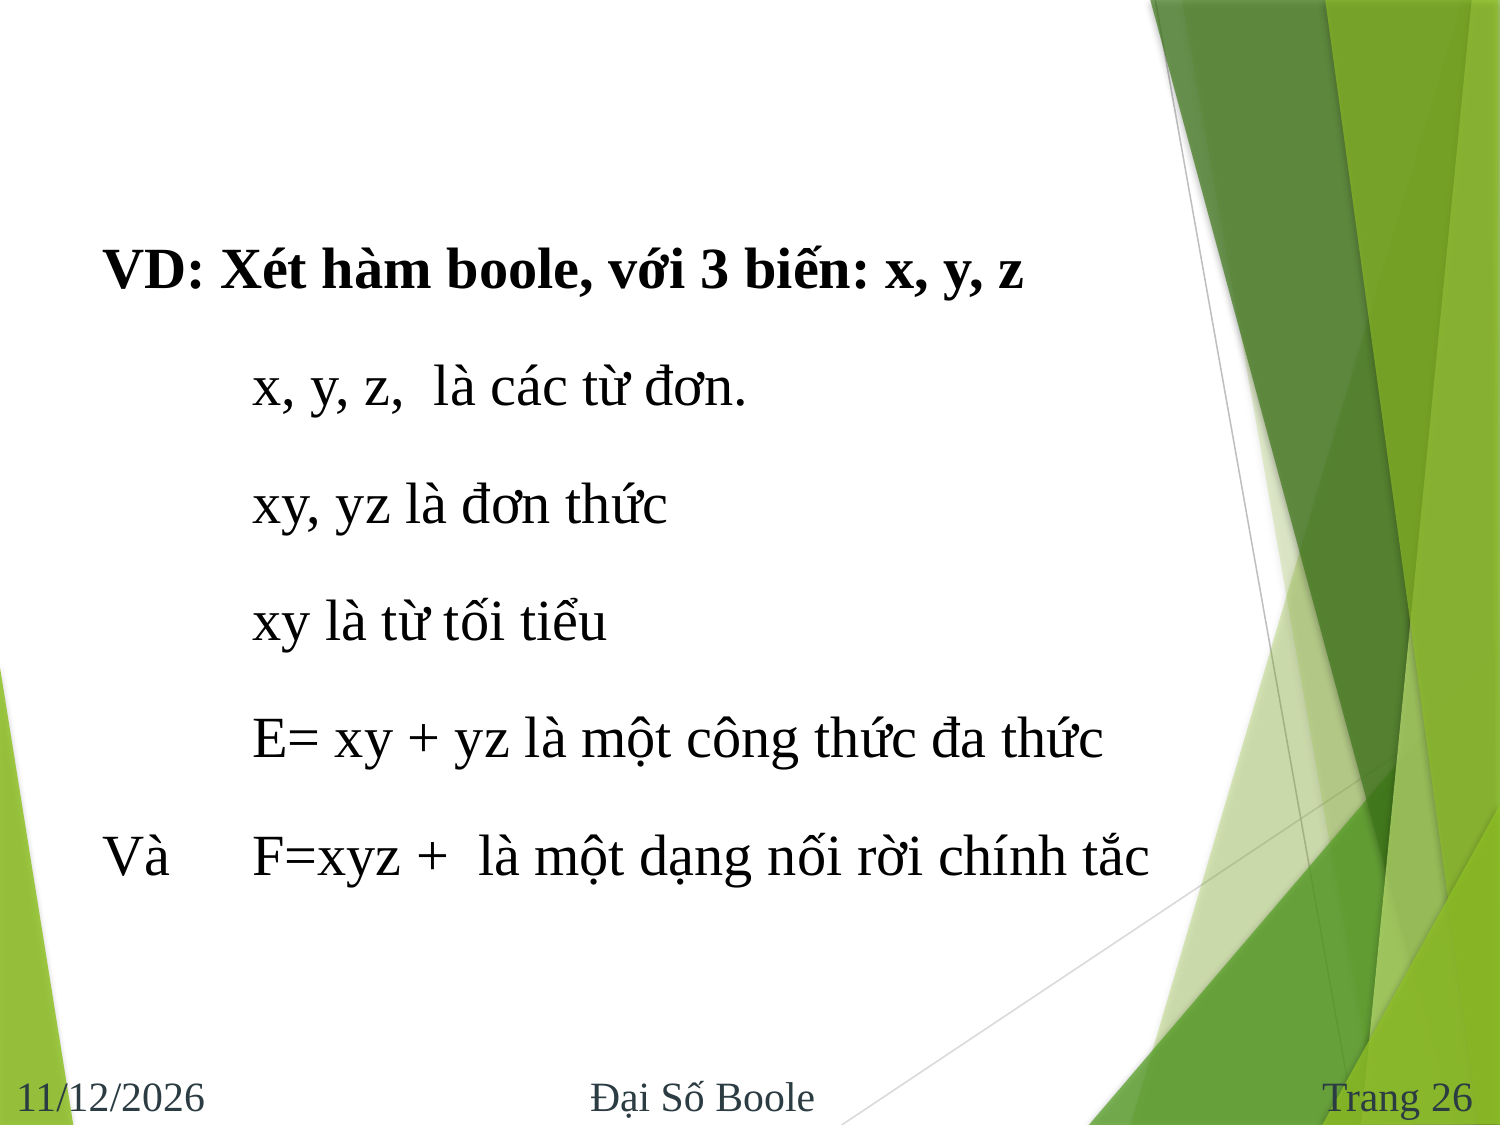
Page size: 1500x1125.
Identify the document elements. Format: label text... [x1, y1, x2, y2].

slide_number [0, 1065, 221, 1125]
slide_number Trang 26 [1275, 1065, 1488, 1125]
footer Đại Số Boole [575, 1065, 864, 1125]
